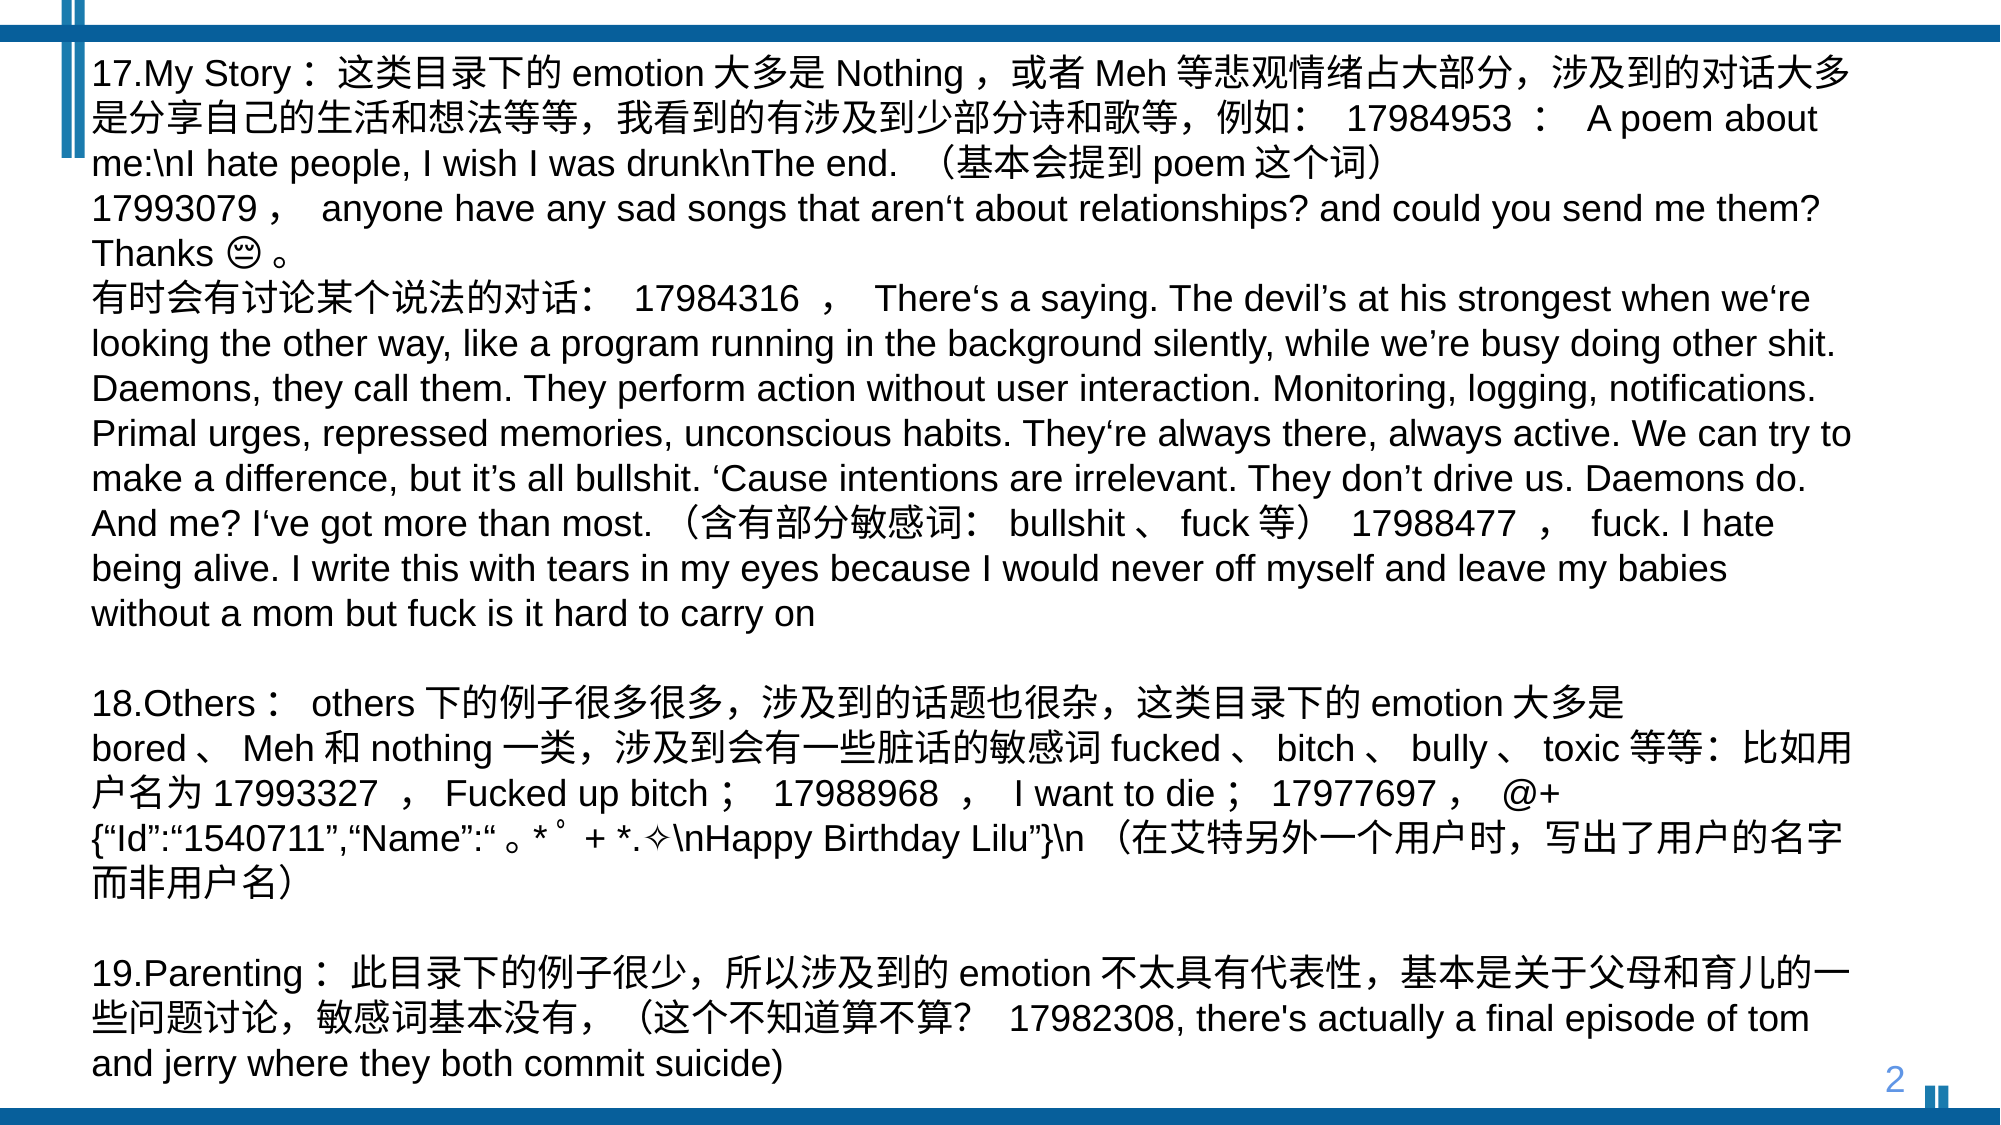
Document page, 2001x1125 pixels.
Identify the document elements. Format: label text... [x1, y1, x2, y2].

text_box [0, 24, 2000, 43]
text_box [0, 1107, 2000, 1125]
text_box 2 [1870, 1047, 1921, 1108]
text_box 17.My Story：这类目录下的emotion大多是Nothing，或者Meh等悲观情绪占大部分，涉及到的对话大多是分享自己的生活和想法等等，我看到的有涉及到少部分诗和歌等，例如： 17984953 ： A poem about me:\nI hate people, I wish I was drunk\nThe end. （基本会提到poem这个词） 17993079， anyone have any sad songs that aren‘t about relationships? and could you send me them? Thanks 😔。 有时会有讨论某个说法的对话： 17984316 ， There‘s a saying. The devil’s at his strongest when we‘re looking the other way, like a program running in the background silently, while we’re busy doing other shit. Daemons, they call them. They perform action without user interaction. Monitoring, logging, notifications. Primal urges, repressed memories, unconscious habits. They‘re always there, always active. We can try to make a difference, but it’s all bullshit. ‘Cause intentions are irrelevant. They don’t drive us. Daemons do. And me? I‘ve got more than most.（含有部分敏感词：bullshit、fuck等） 17988477 ， fuck. I hate being alive. I write this with tears in my eyes because I would never off myself and leave my babies without a mom but fuck is it hard to carry on 18.Others：others下的例子很多很多，涉及到的话题也很杂，这类目录下的emotion大多是bored、Meh和nothing一类，涉及到会有一些脏话的敏感词fucked、bitch、bully、toxic等等：比如用户名为17993327 ，Fucked up bitch； 17988968 ， I want to die；17977697， @+{“Id”:“1540711”,“Name”:“｡*ﾟ+ *.✧\nHappy Birthday Lilu”}\n（在艾特另外一个用户时，写出了用户的名字而非用户名） 19.Parenting：此目录下的例子很少，所以涉及到的emotion不太具有代表性，基本是关于父母和育儿的一些问题讨论，敏感词基本没有，（这个不知道算不算？ 17982308, there's actually a final episode of tom and jerry where they both commit suicide) [76, 41, 1870, 1092]
